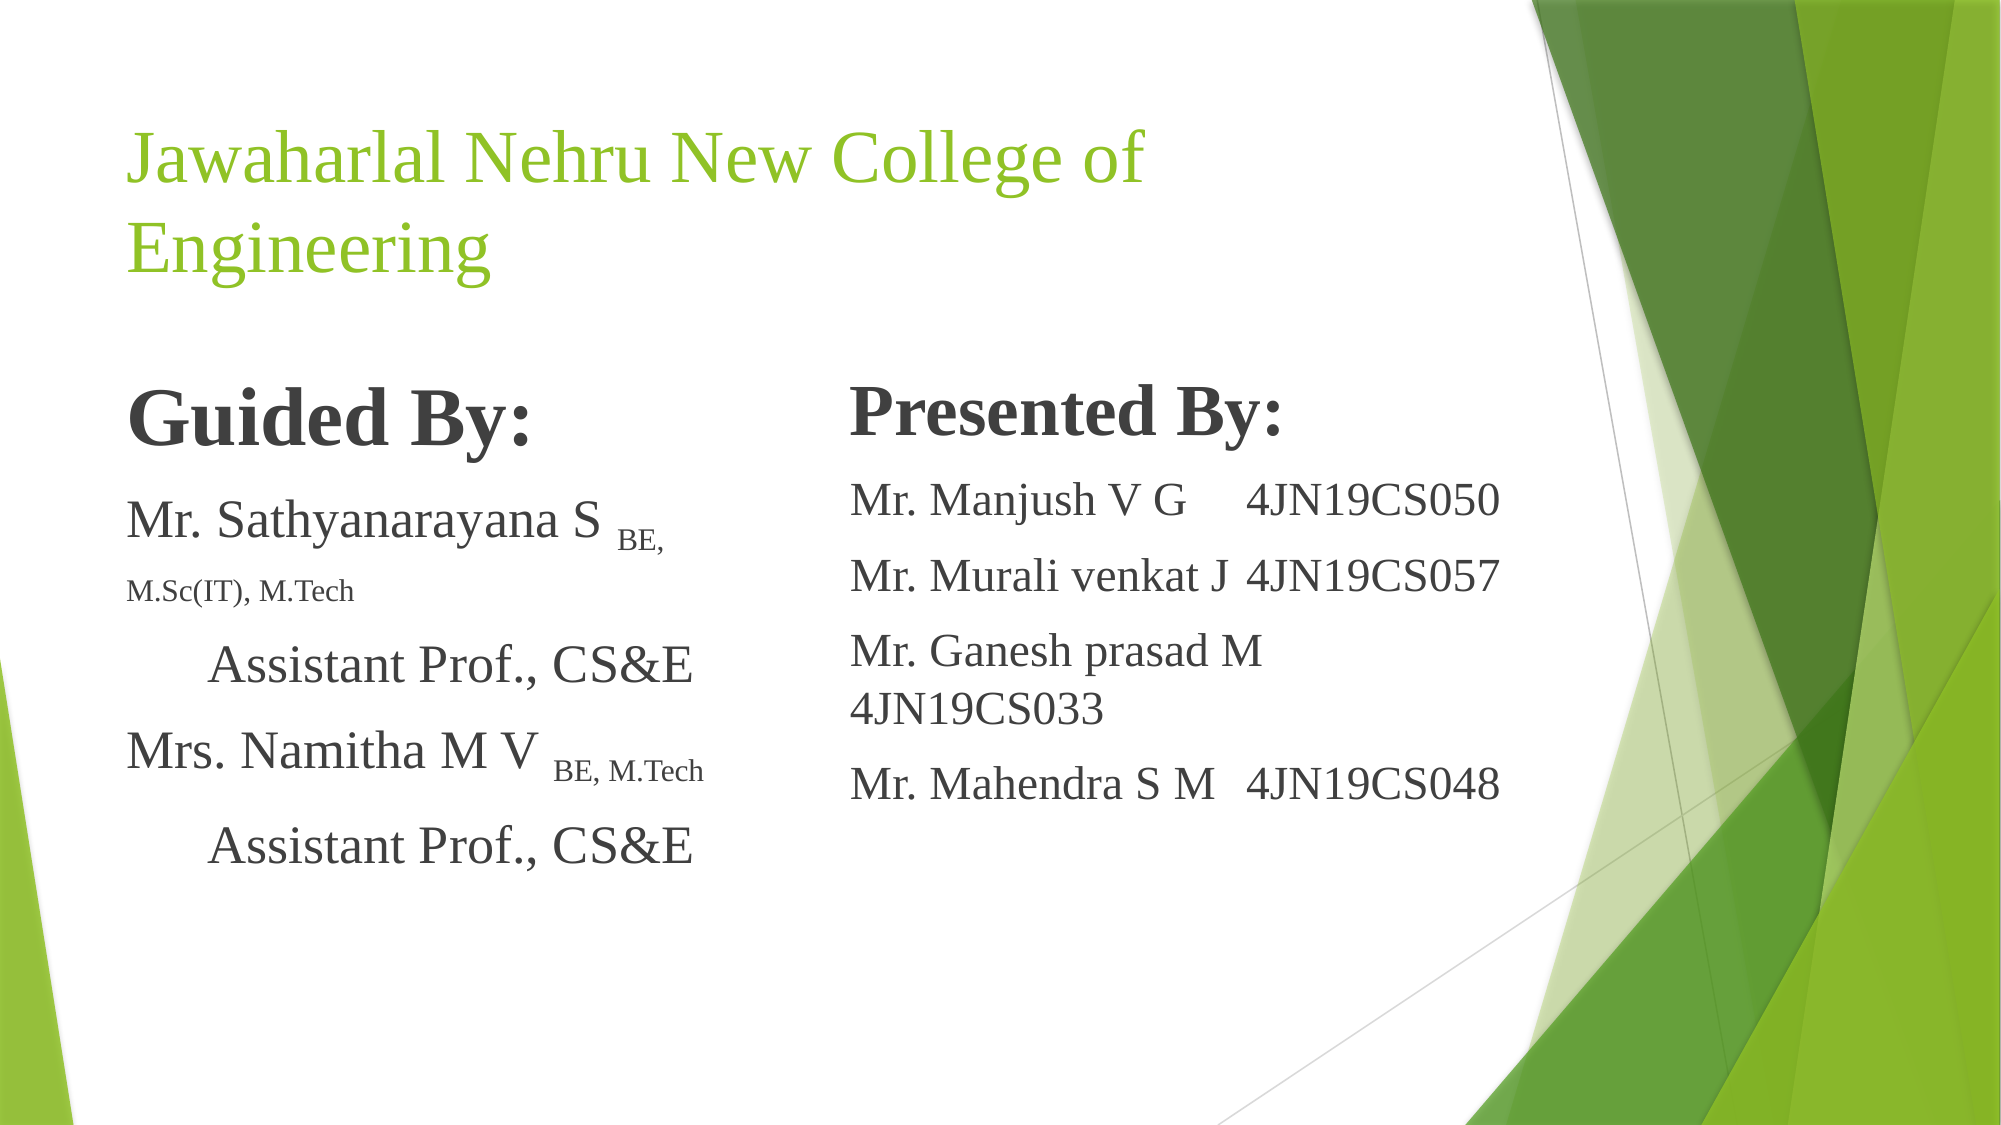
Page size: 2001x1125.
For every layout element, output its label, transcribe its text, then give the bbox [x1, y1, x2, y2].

title Jawaharlal Nehru New College of Engineering [111, 99, 1522, 317]
list Presented By: Mr. Manjush V G 4JN19CS050 Mr. Murali venkat J 4JN19CS057 Mr. Ganesh prasad M 4JN19CS033 Mr. Mahendra S M 4JN19CS048 [834, 354, 1522, 992]
list Guided By: Mr. Sathyanarayana S BE, M.Sc(IT), M.Tech Assistant Prof., CS&E Mrs. Namitha M V BE, M.Tech Assistant Prof., CS&E [111, 354, 798, 992]
